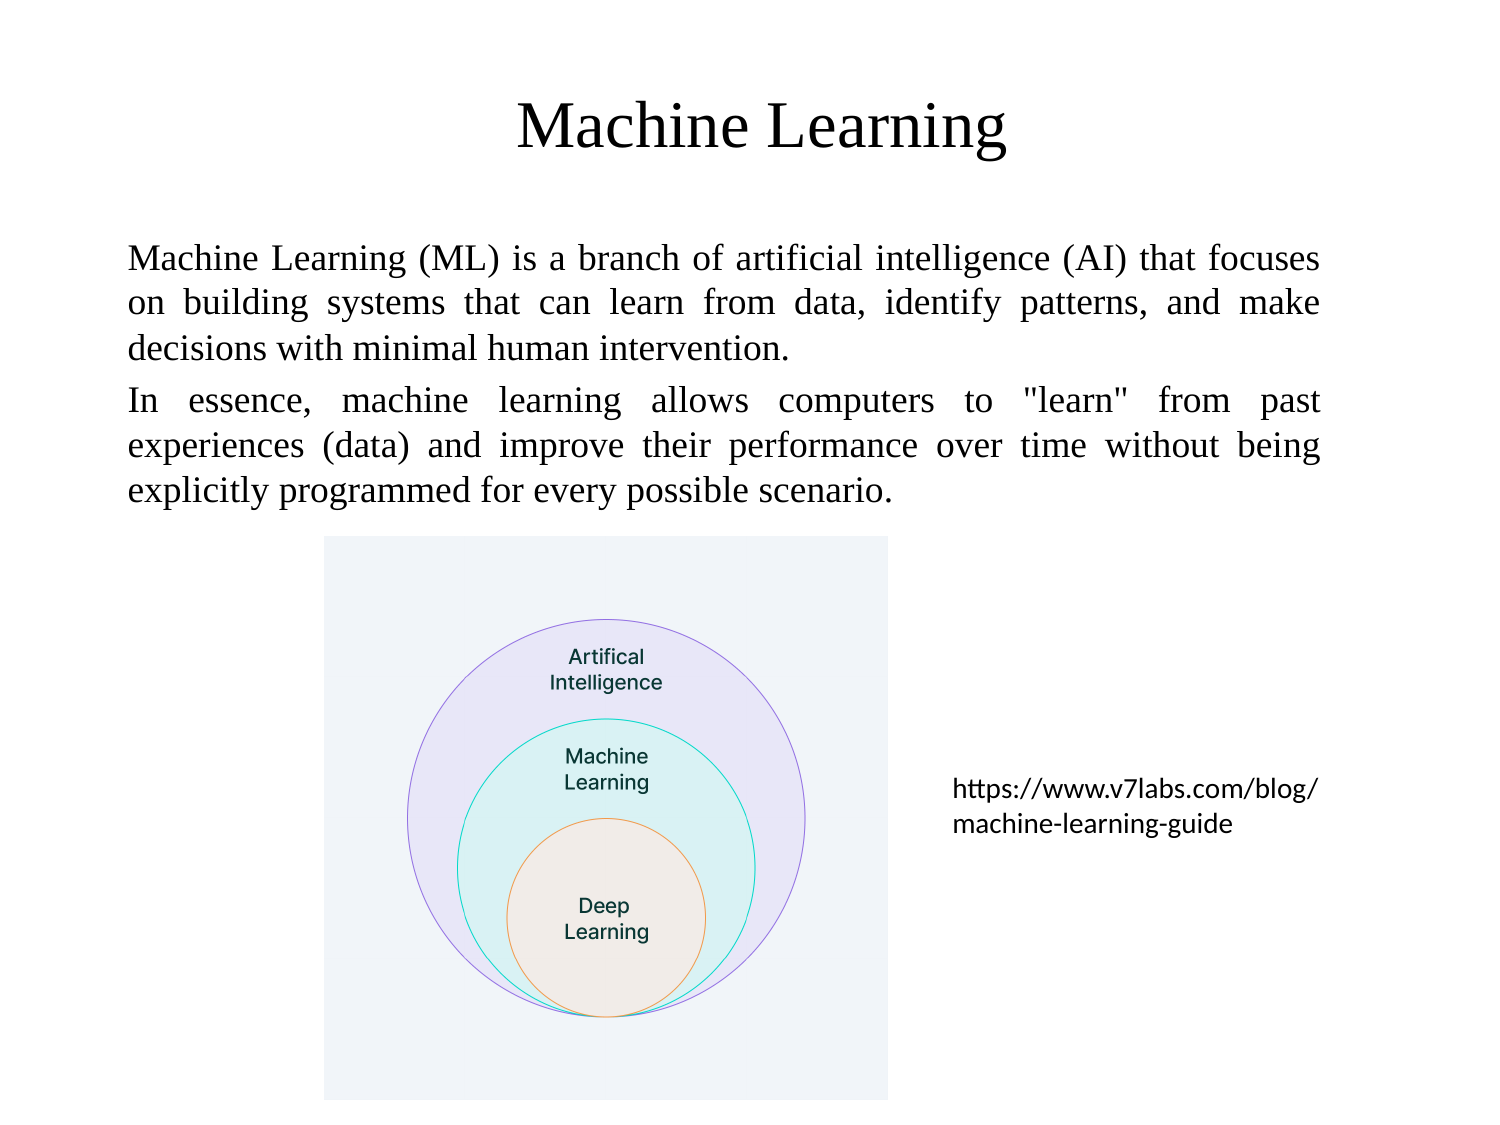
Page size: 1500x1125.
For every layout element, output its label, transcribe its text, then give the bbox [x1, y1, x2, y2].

title Machine Learning [262, 62, 1263, 179]
text_box https://www.v7labs.com/blog/machine-learning-guide [937, 762, 1425, 848]
picture [324, 536, 888, 1100]
subtitle Machine Learning (ML) is a branch of artificial intelligence (AI) that focuses on building systems that can learn from data, identify patterns, and make decisions with minimal human intervention. In essence, machine learning allows computers to "learn" from past experiences (data) and improve their performance over time without being explicitly programmed for every possible scenario. [112, 224, 1338, 938]
